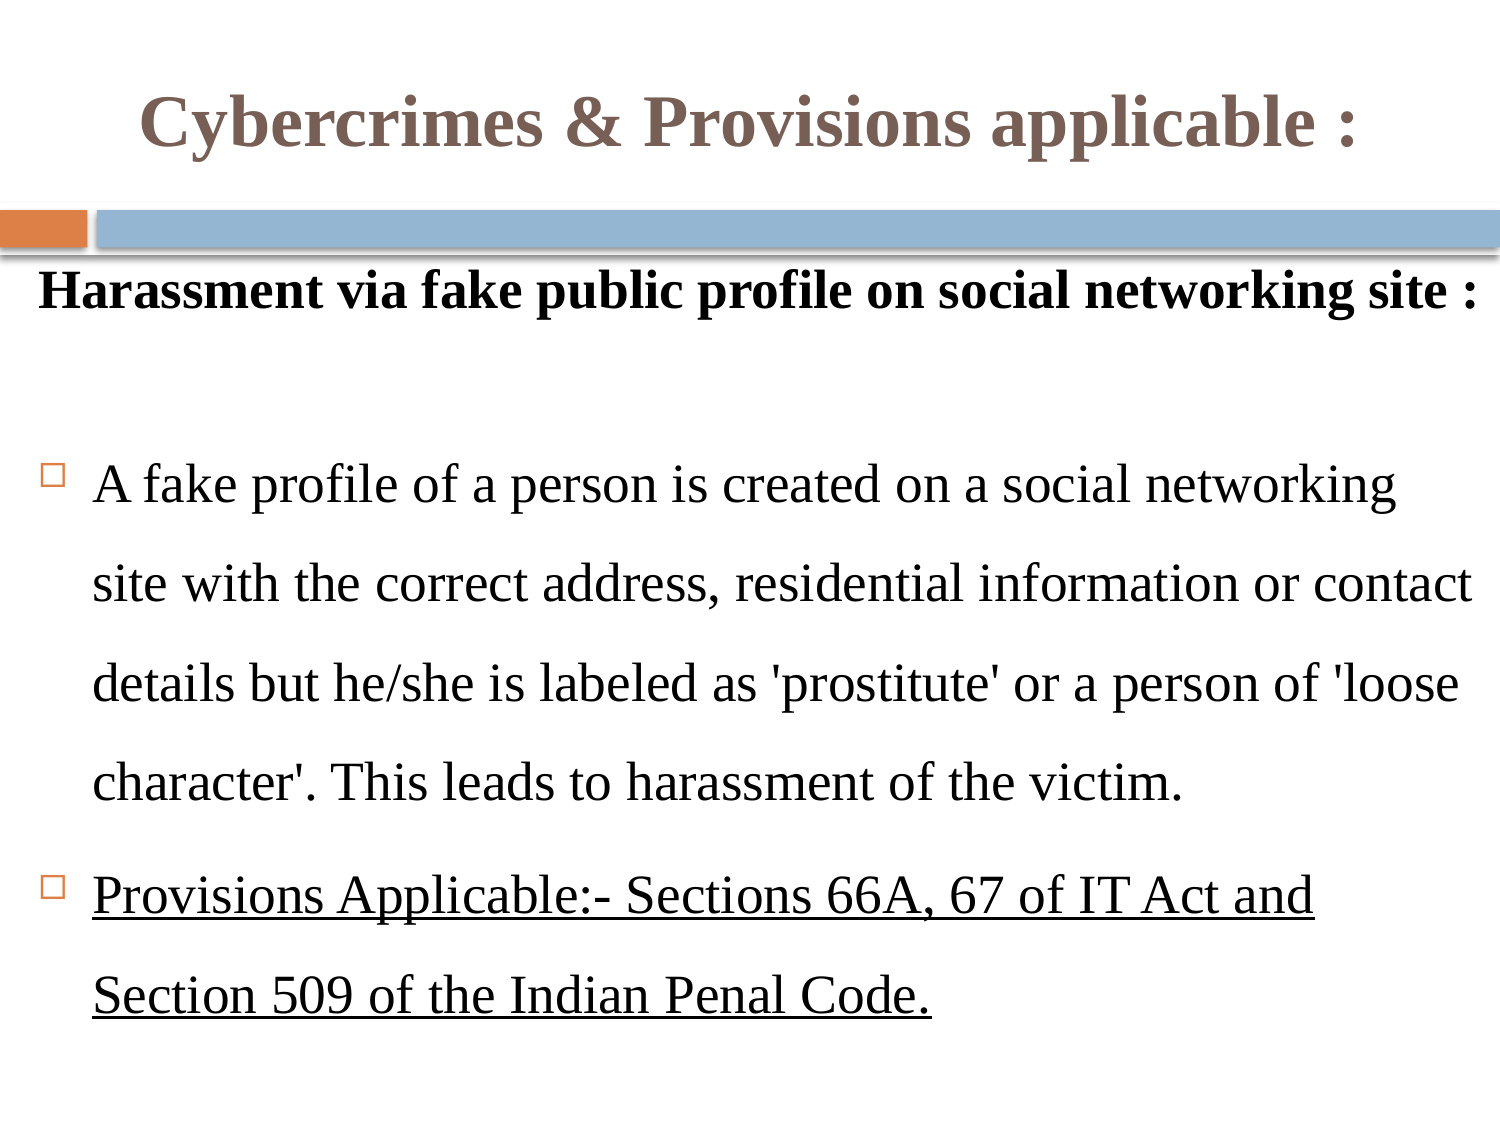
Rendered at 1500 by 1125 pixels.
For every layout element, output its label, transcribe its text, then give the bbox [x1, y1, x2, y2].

title Cybercrimes & Provisions applicable : [0, 35, 1500, 198]
list Harassment via fake public profile on social networking site : A fake profile of a person is created on a social networking site with the correct address, residential information or contact details but he/she is labeled as 'prostitute' or a person of 'loose character'. This leads to harassment of the victim. Provisions Applicable:- Sections 66A, 67 of IT Act and Section 509 of the Indian Penal Code. [23, 246, 1500, 1086]
